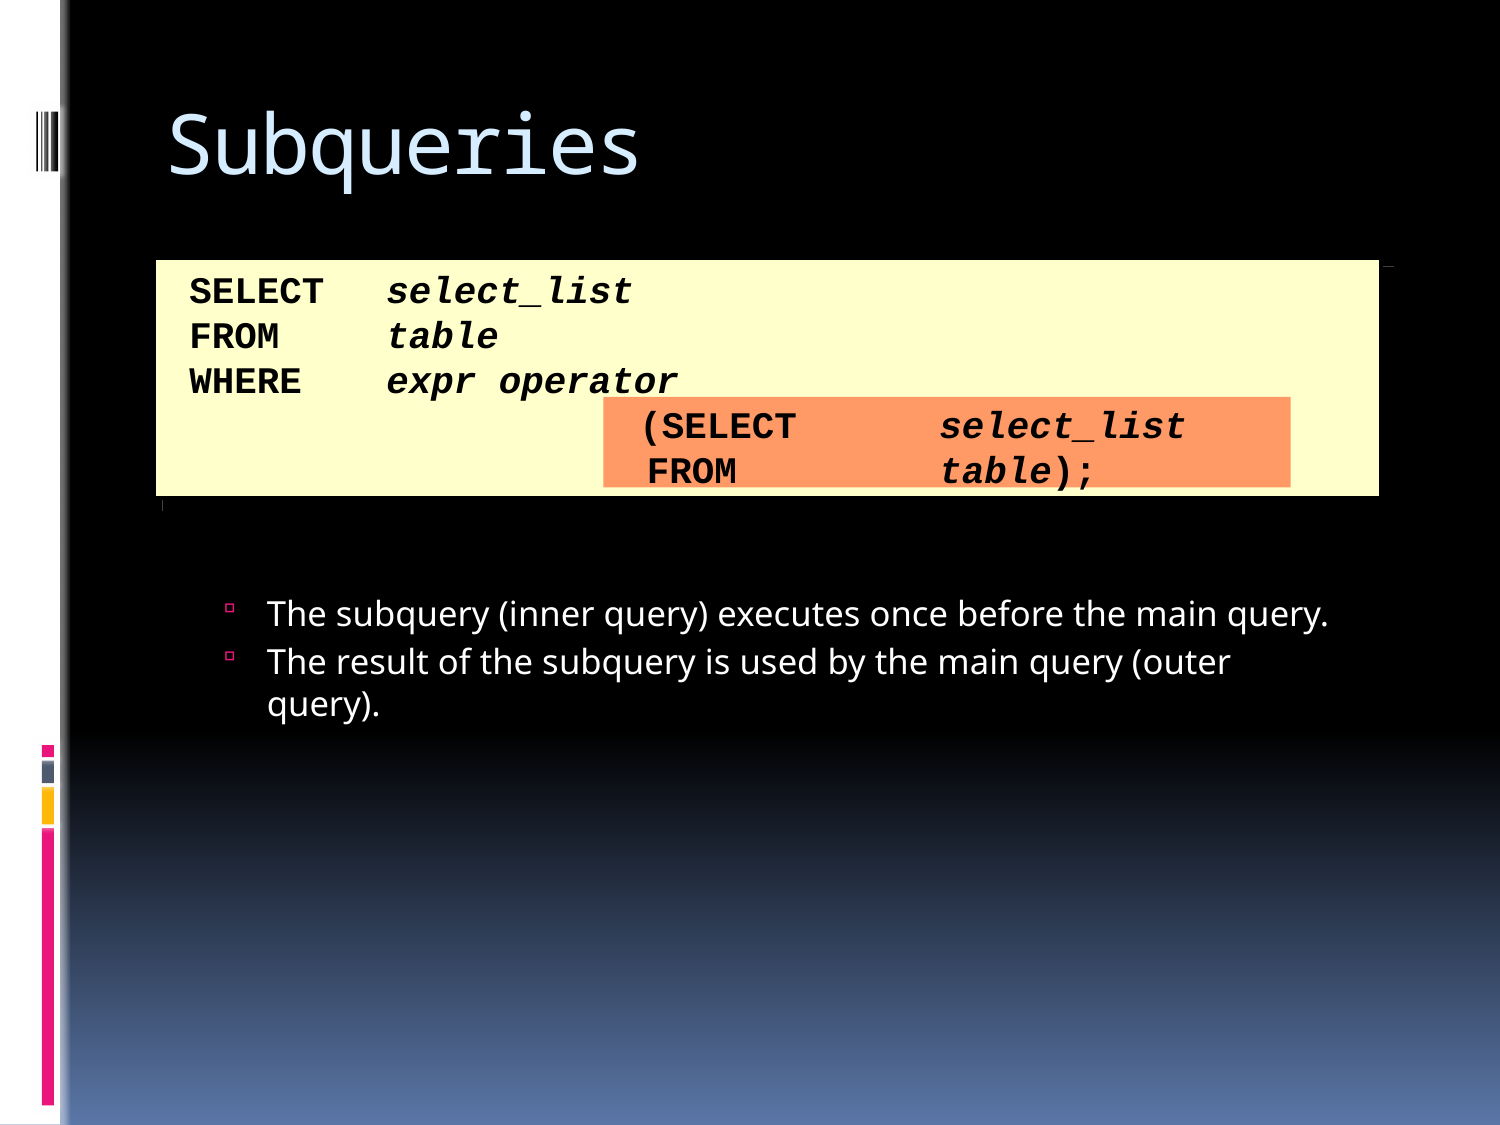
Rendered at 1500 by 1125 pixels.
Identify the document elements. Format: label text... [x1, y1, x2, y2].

text_box SELECT select_list FROM table WHERE expr operator (SELECT select_list FROM table); [174, 256, 1437, 501]
title Subqueries [150, 83, 1425, 234]
text_box [154, 258, 174, 499]
list The subquery (inner query) executes once before the main query. The result of the subquery is used by the main query (outer query). [141, 583, 1353, 759]
